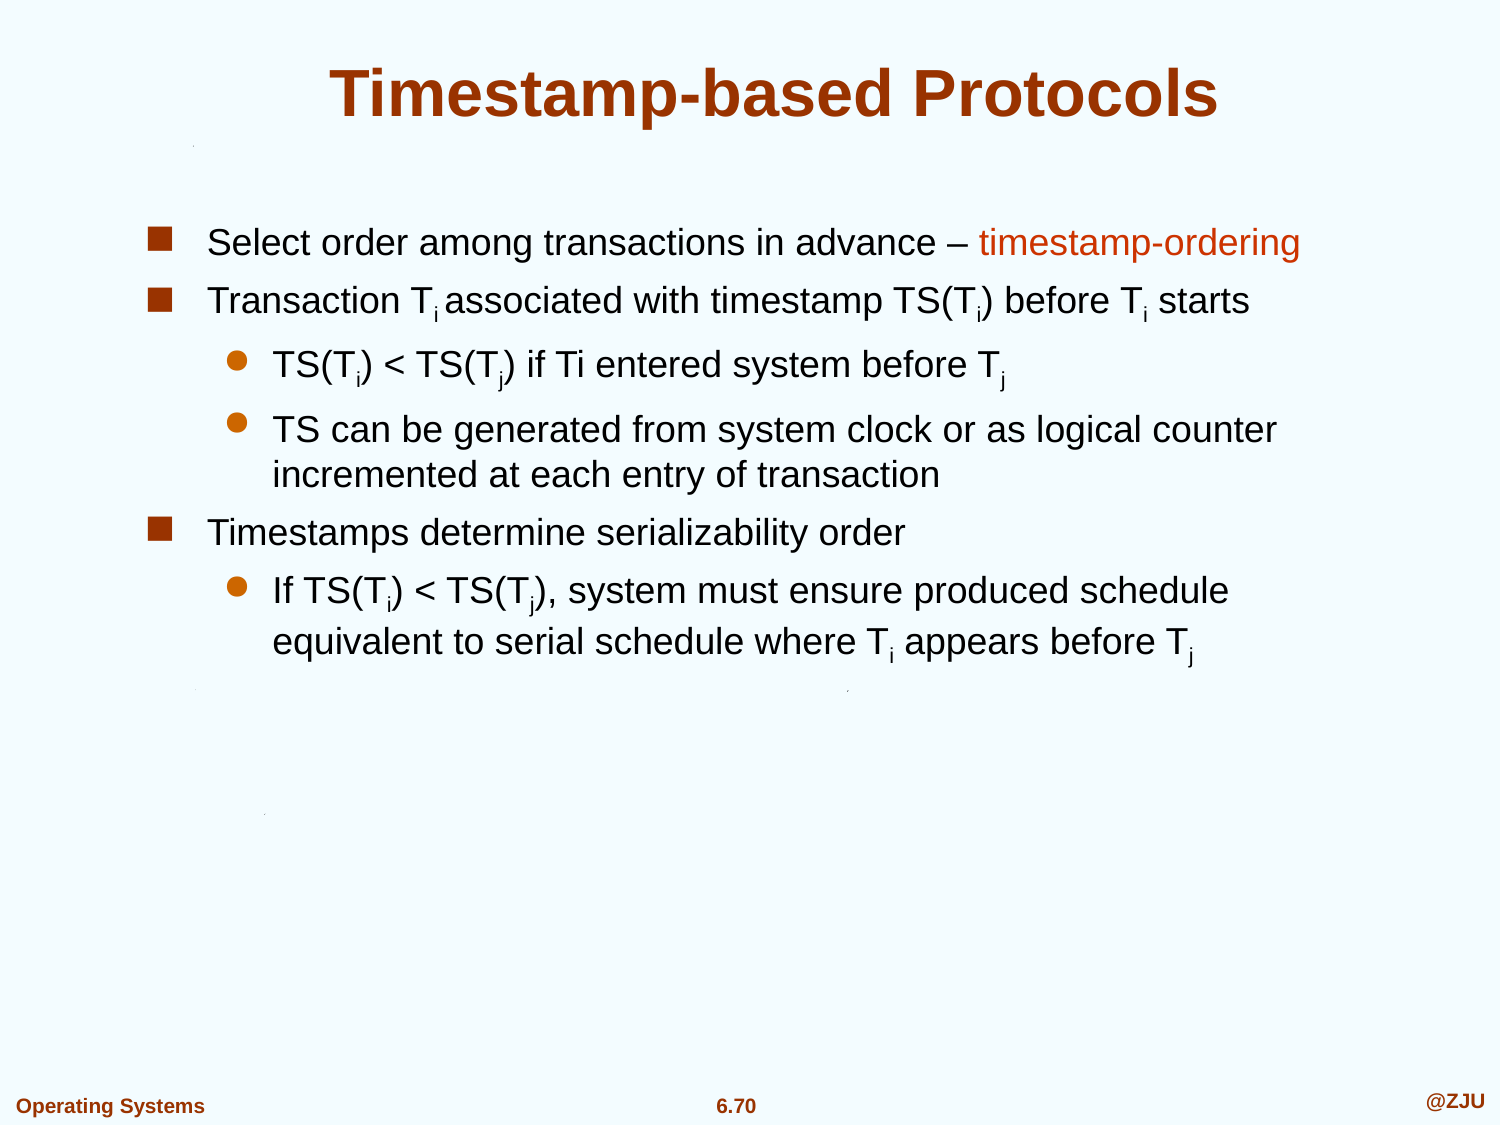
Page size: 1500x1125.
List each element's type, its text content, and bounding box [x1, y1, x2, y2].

title Timestamp-based Protocols [112, 37, 1438, 138]
list Select order among transactions in advance – timestamp-ordering Transaction Ti associated with timestamp TS(Ti) before Ti starts TS(Ti) < TS(Tj) if Ti entered system before Tj TS can be generated from system clock or as logical counter incremented at each entry of transaction Timestamps determine serializability order If TS(Ti) < TS(Tj), system must ensure produced schedule equivalent to serial schedule where Ti appears before Tj [135, 210, 1342, 946]
